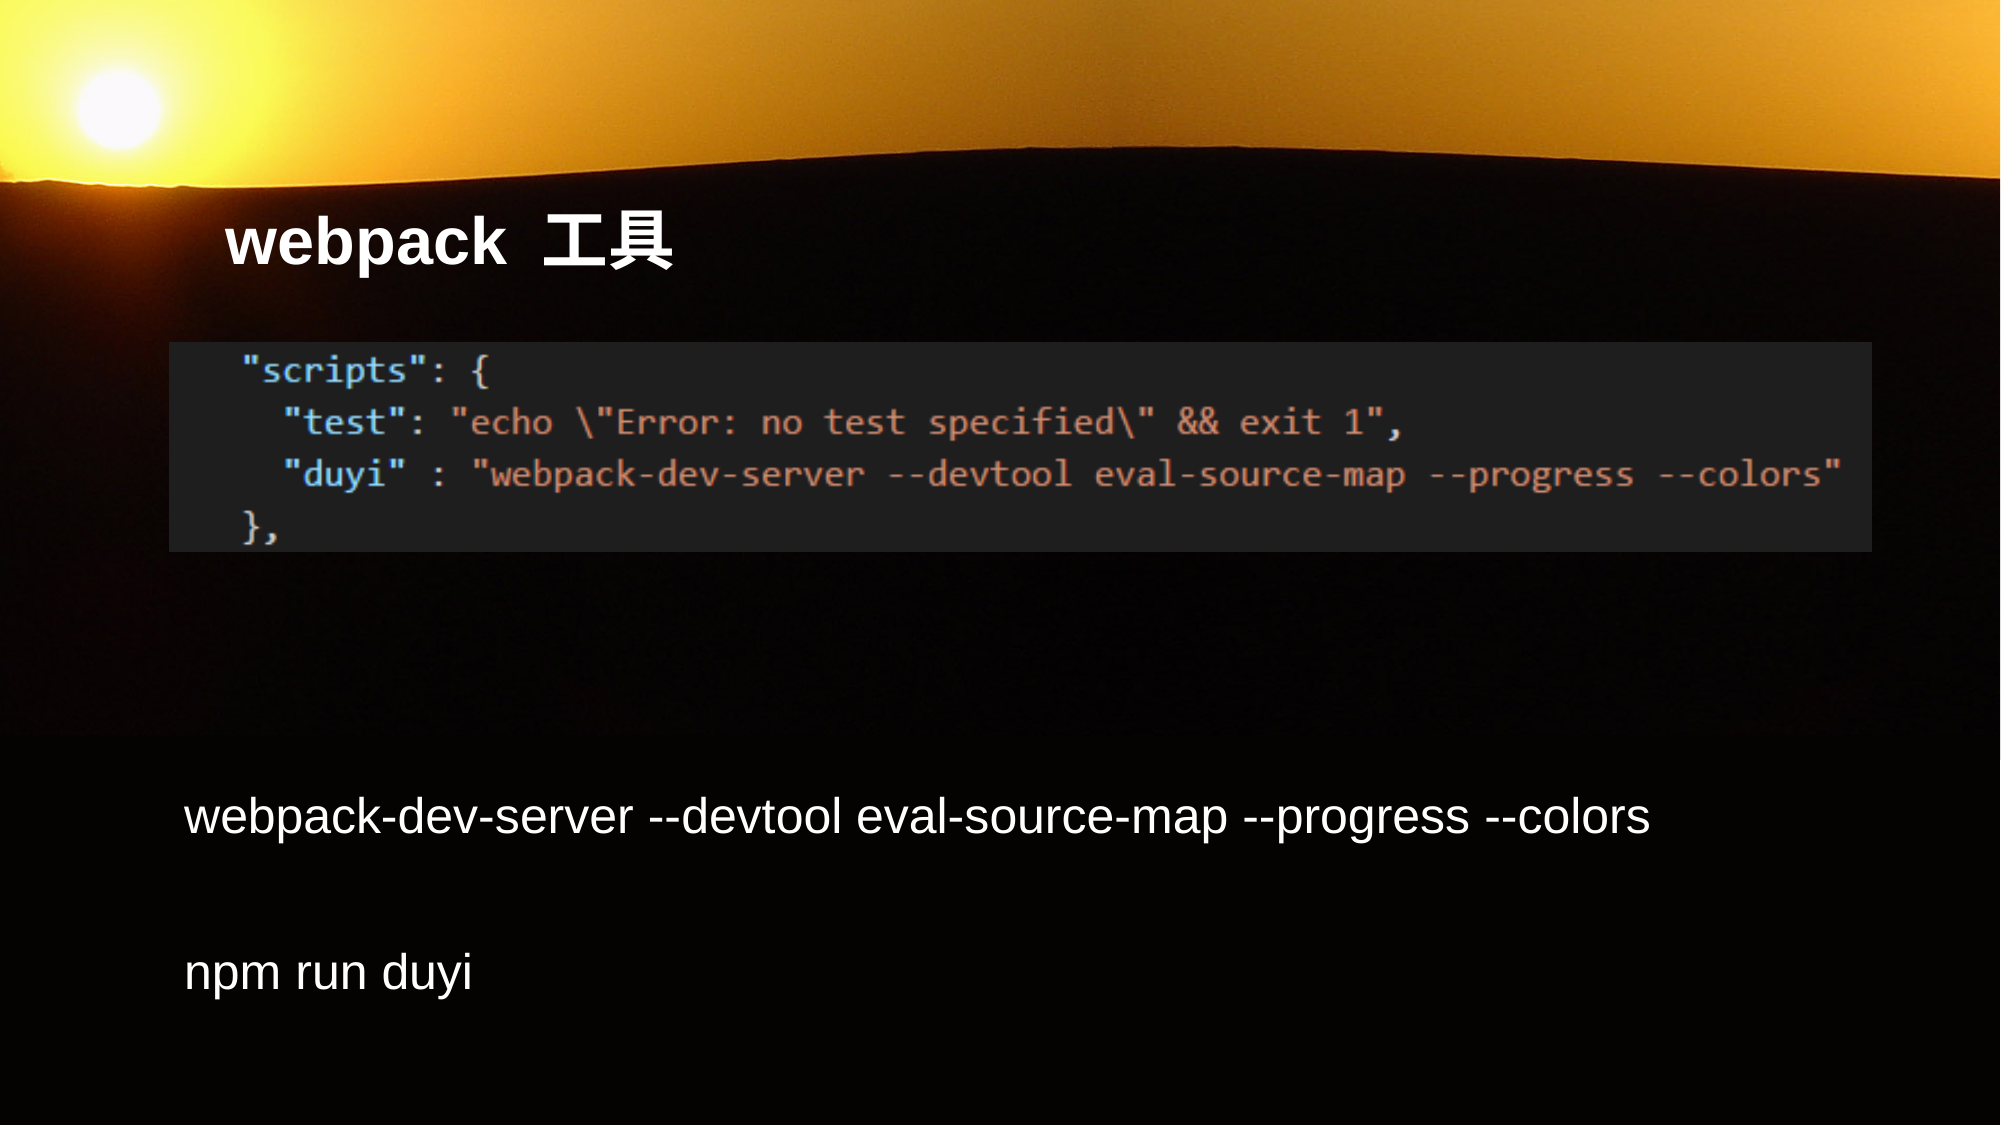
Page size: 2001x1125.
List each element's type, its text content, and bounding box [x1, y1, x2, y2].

title webpack 工具 [210, 149, 1831, 287]
picture [0, 0, 2001, 760]
text_box webpack-dev-server --devtool eval-source-map --progress --colors npm run duyi [169, 698, 1933, 1007]
